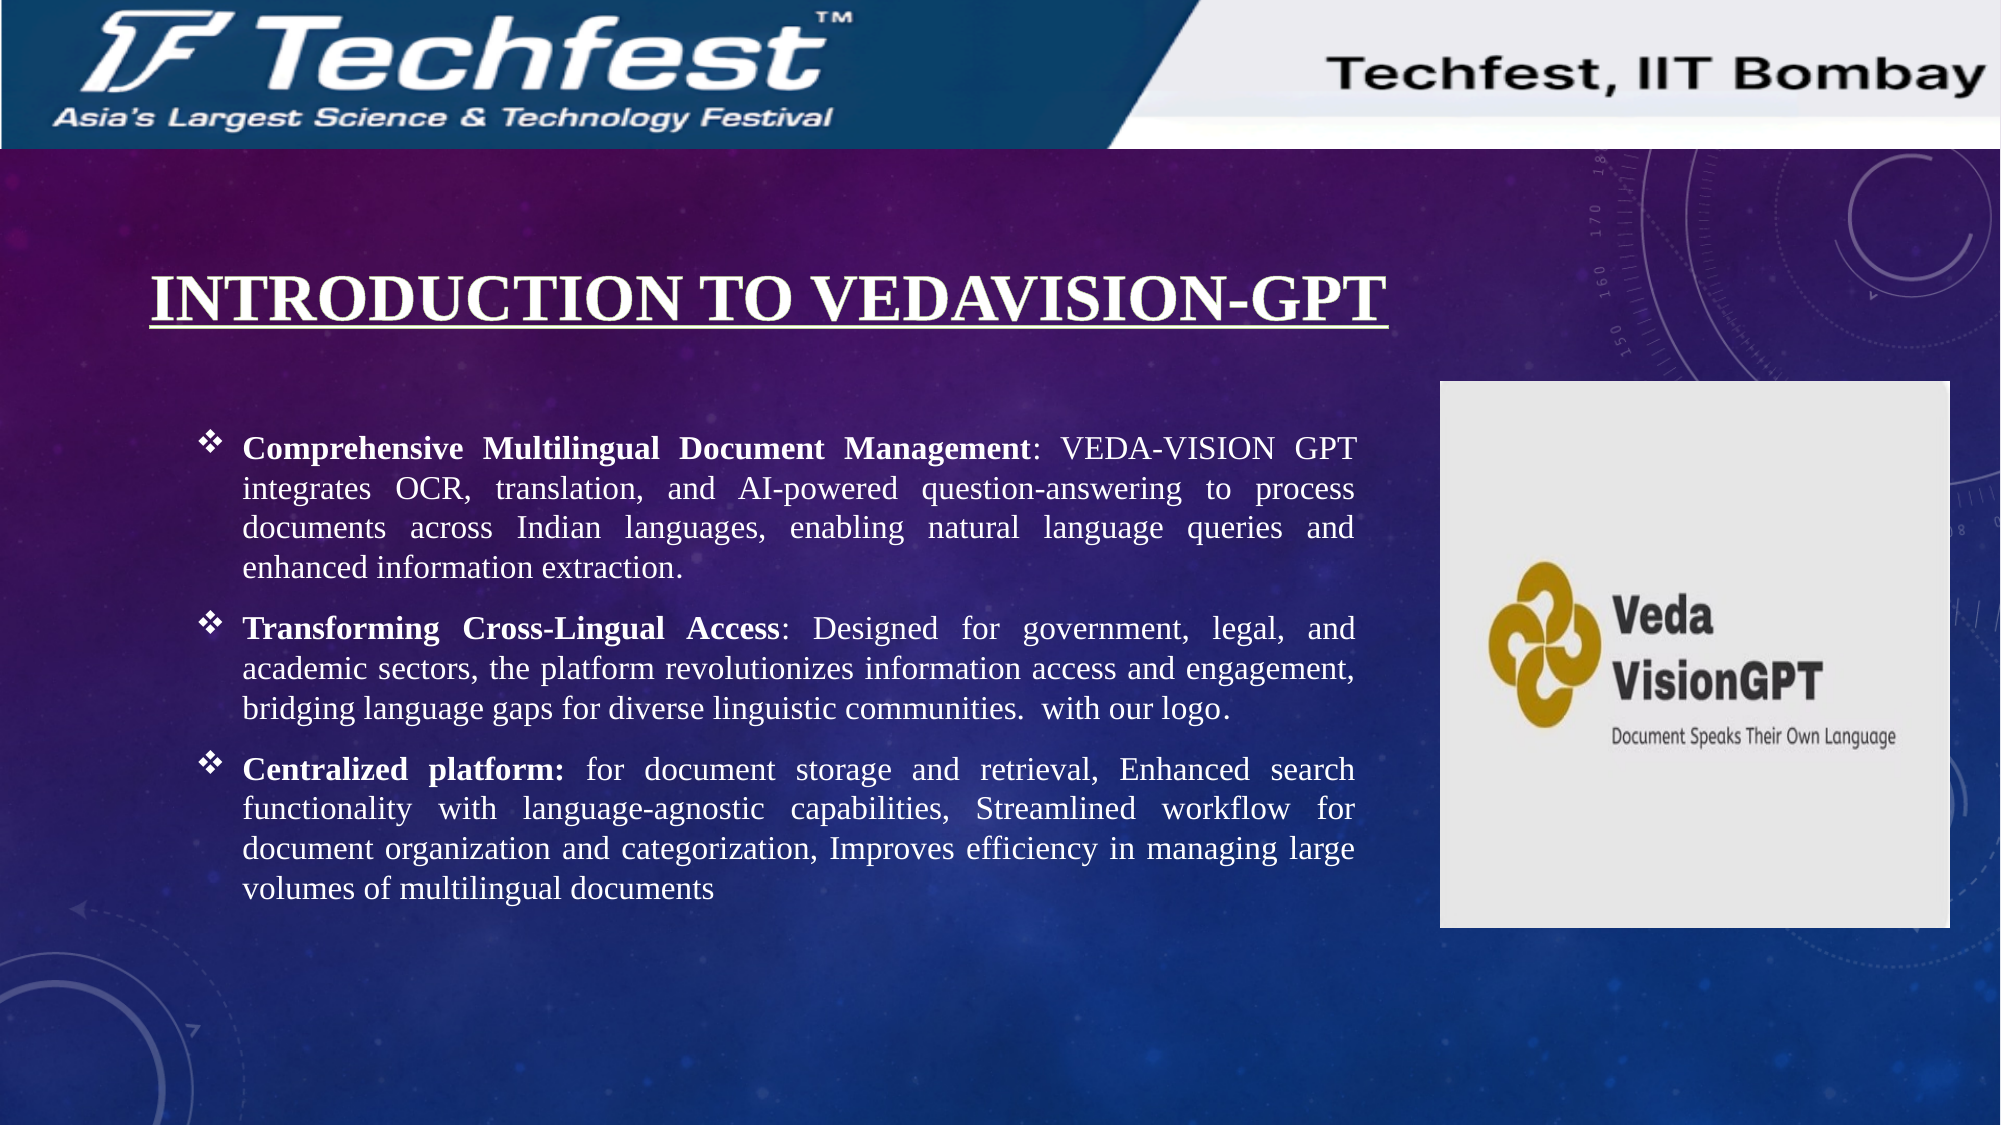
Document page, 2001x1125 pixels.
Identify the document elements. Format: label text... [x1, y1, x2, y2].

picture [0, 0, 2001, 1125]
list Comprehensive Multilingual Document Management: VEDA-VISION GPT integrates OCR, translation, and AI-powered question-answering to process documents across Indian languages, enabling natural language queries and enhanced information extraction. Transforming Cross-Lingual Access: Designed for government, legal, and academic sectors, the platform revolutionizes information access and engagement, bridging language gaps for diverse linguistic communities. with our logo. Centralized platform: for document storage and retrieval, Enhanced search functionality with language-agnostic capabilities, Streamlined workflow for document organization and categorization, Improves efficiency in managing large volumes of multilingual documents [180, 382, 1373, 1095]
title INTRODUCTION TO VEDAVISION-GPT [97, 205, 1441, 382]
